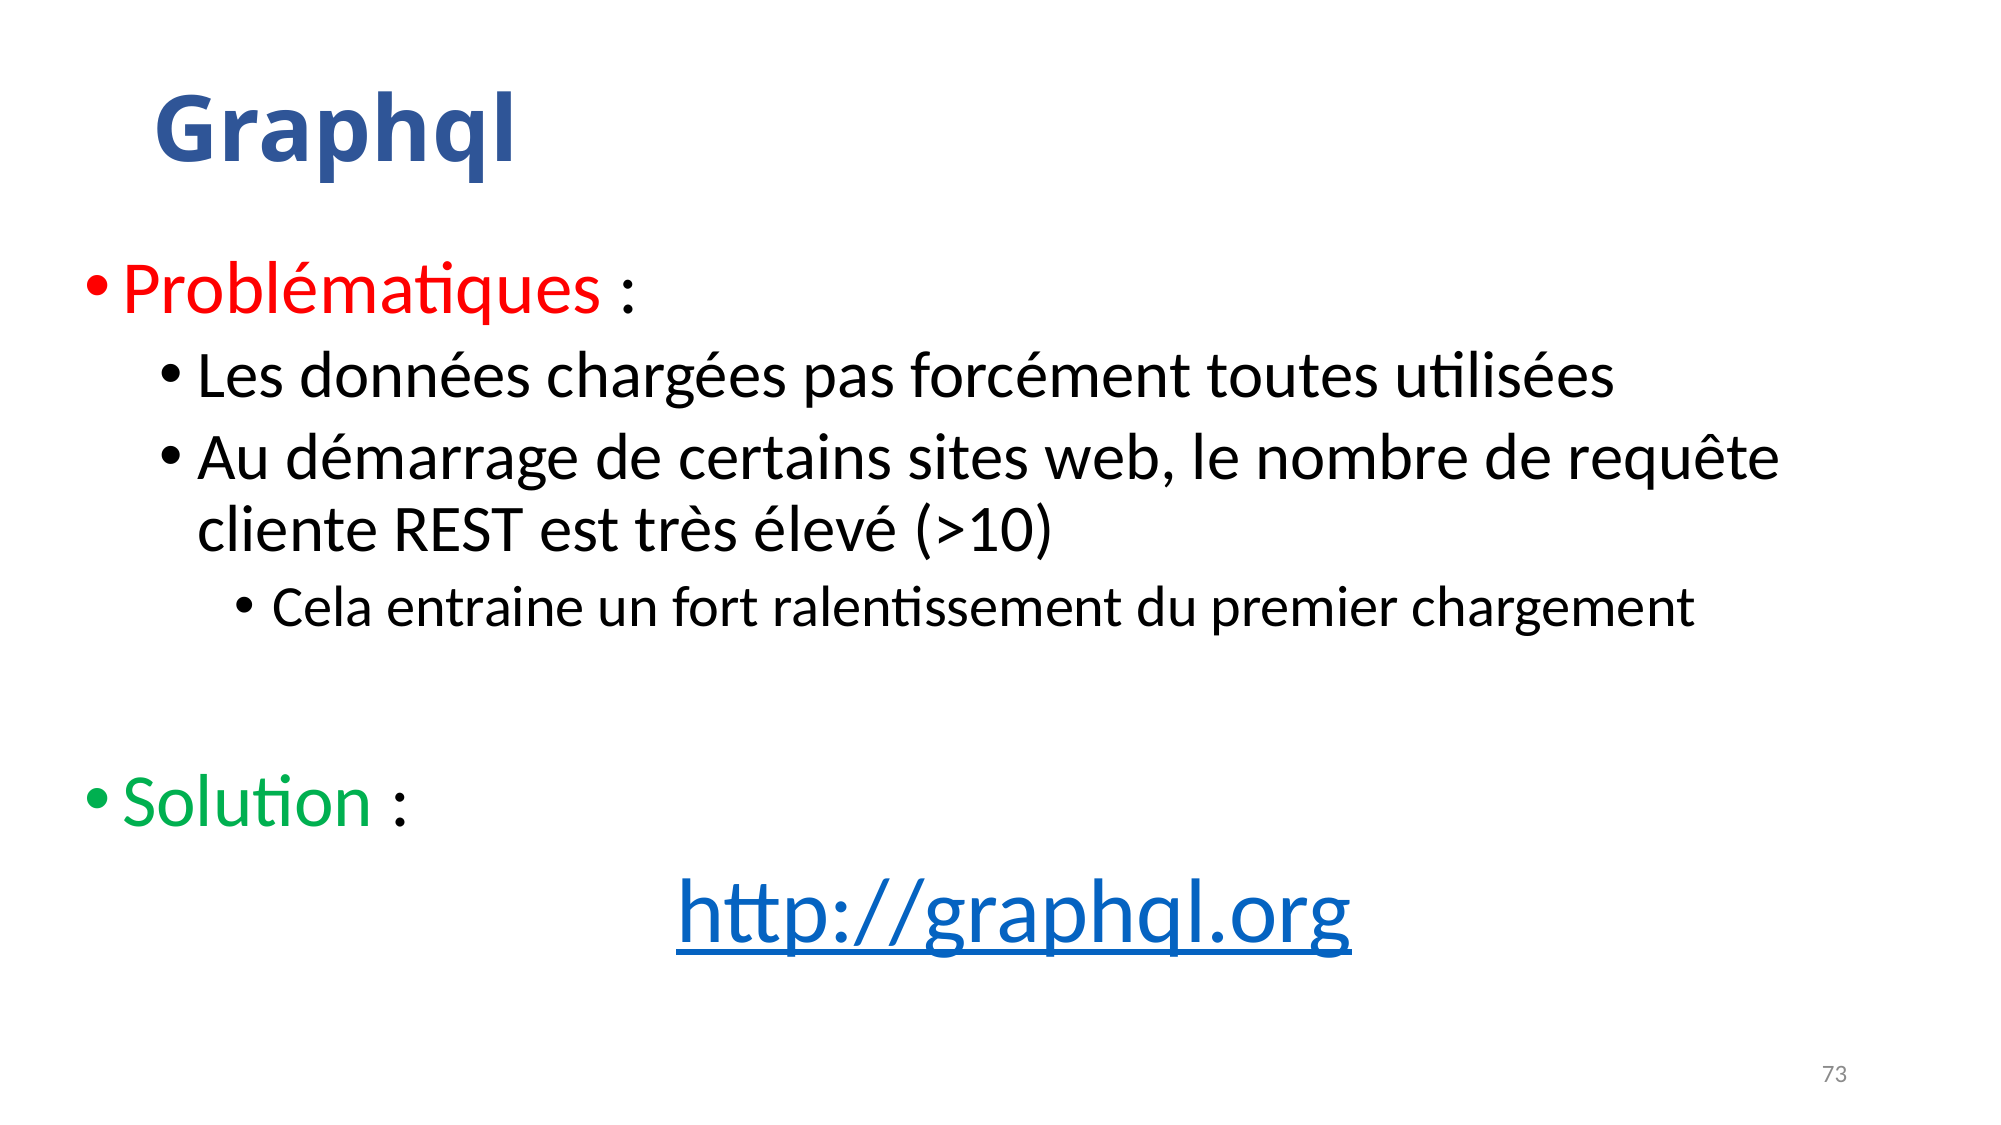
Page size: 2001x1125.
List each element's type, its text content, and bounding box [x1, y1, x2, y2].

title Graphql [137, 23, 1863, 240]
slide_number 73 [1412, 1042, 1863, 1103]
list Problématiques : Les données chargées pas forcément toutes utilisées Au démarrage de certains sites web, le nombre de requête cliente REST est très élevé (>10) Cela entraine un fort ralentissement du premier chargement Solution : http://graphql.org [69, 240, 1960, 1064]
